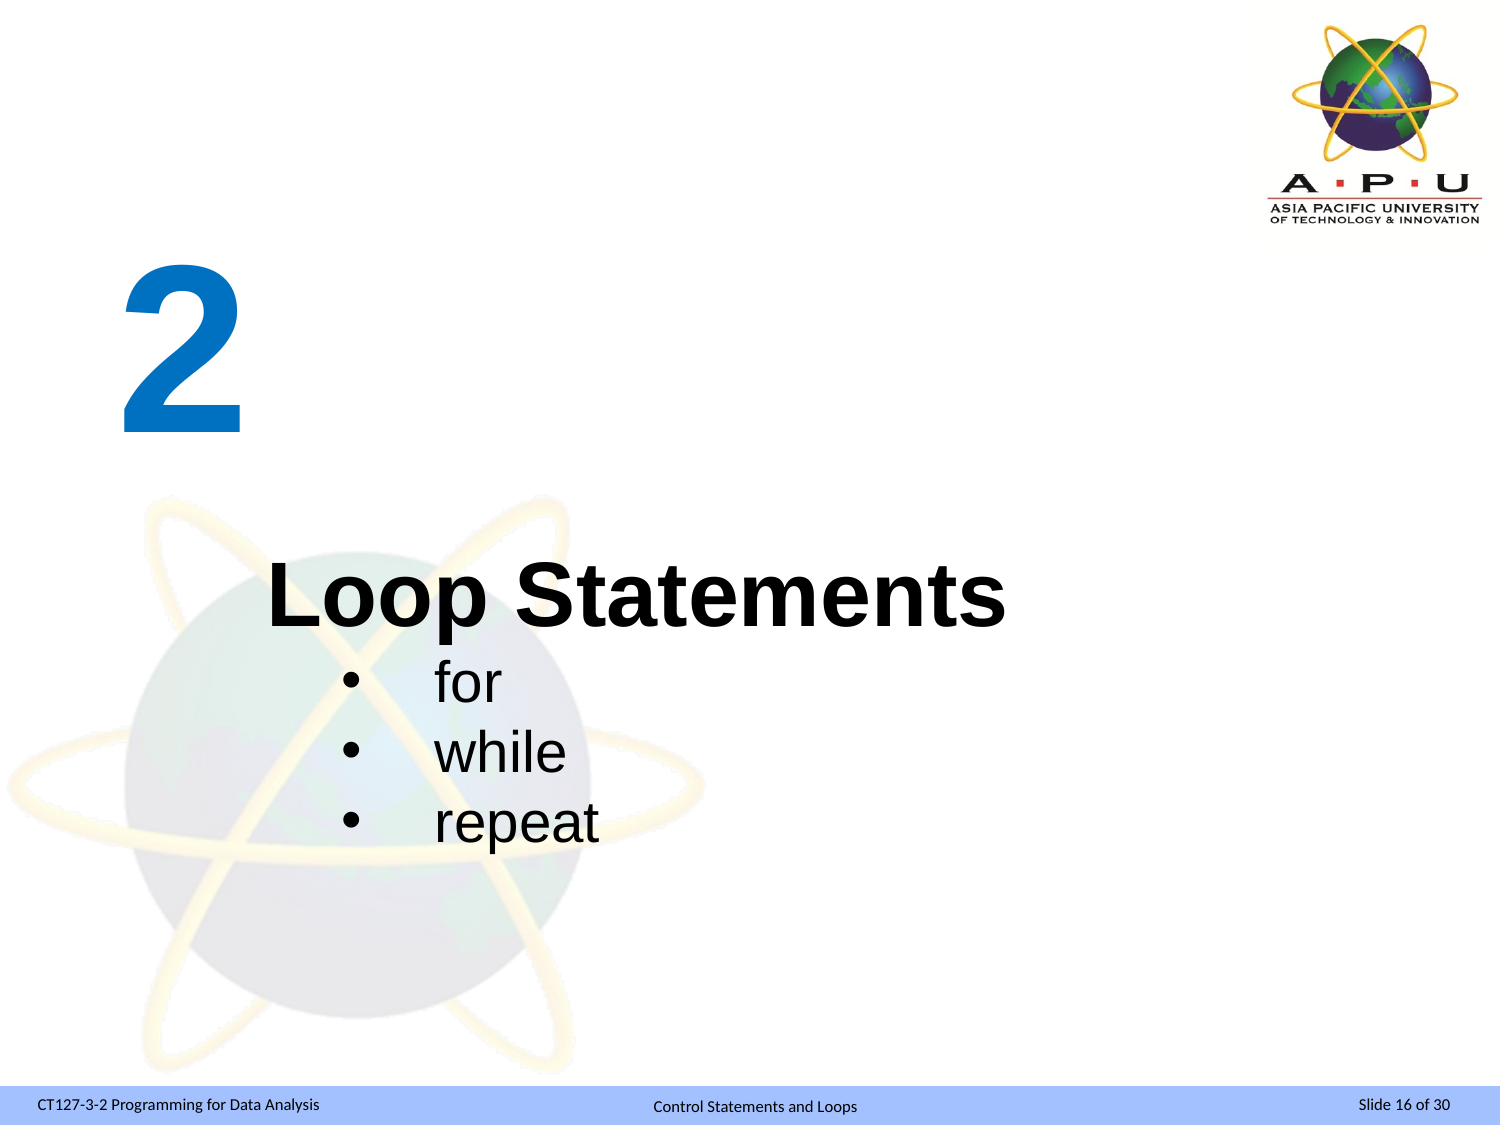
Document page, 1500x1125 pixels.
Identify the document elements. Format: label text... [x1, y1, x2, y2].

picture [1251, 0, 1500, 249]
text_box 2 [101, 184, 265, 488]
text_box Loop Statements for while repeat [251, 526, 1025, 972]
